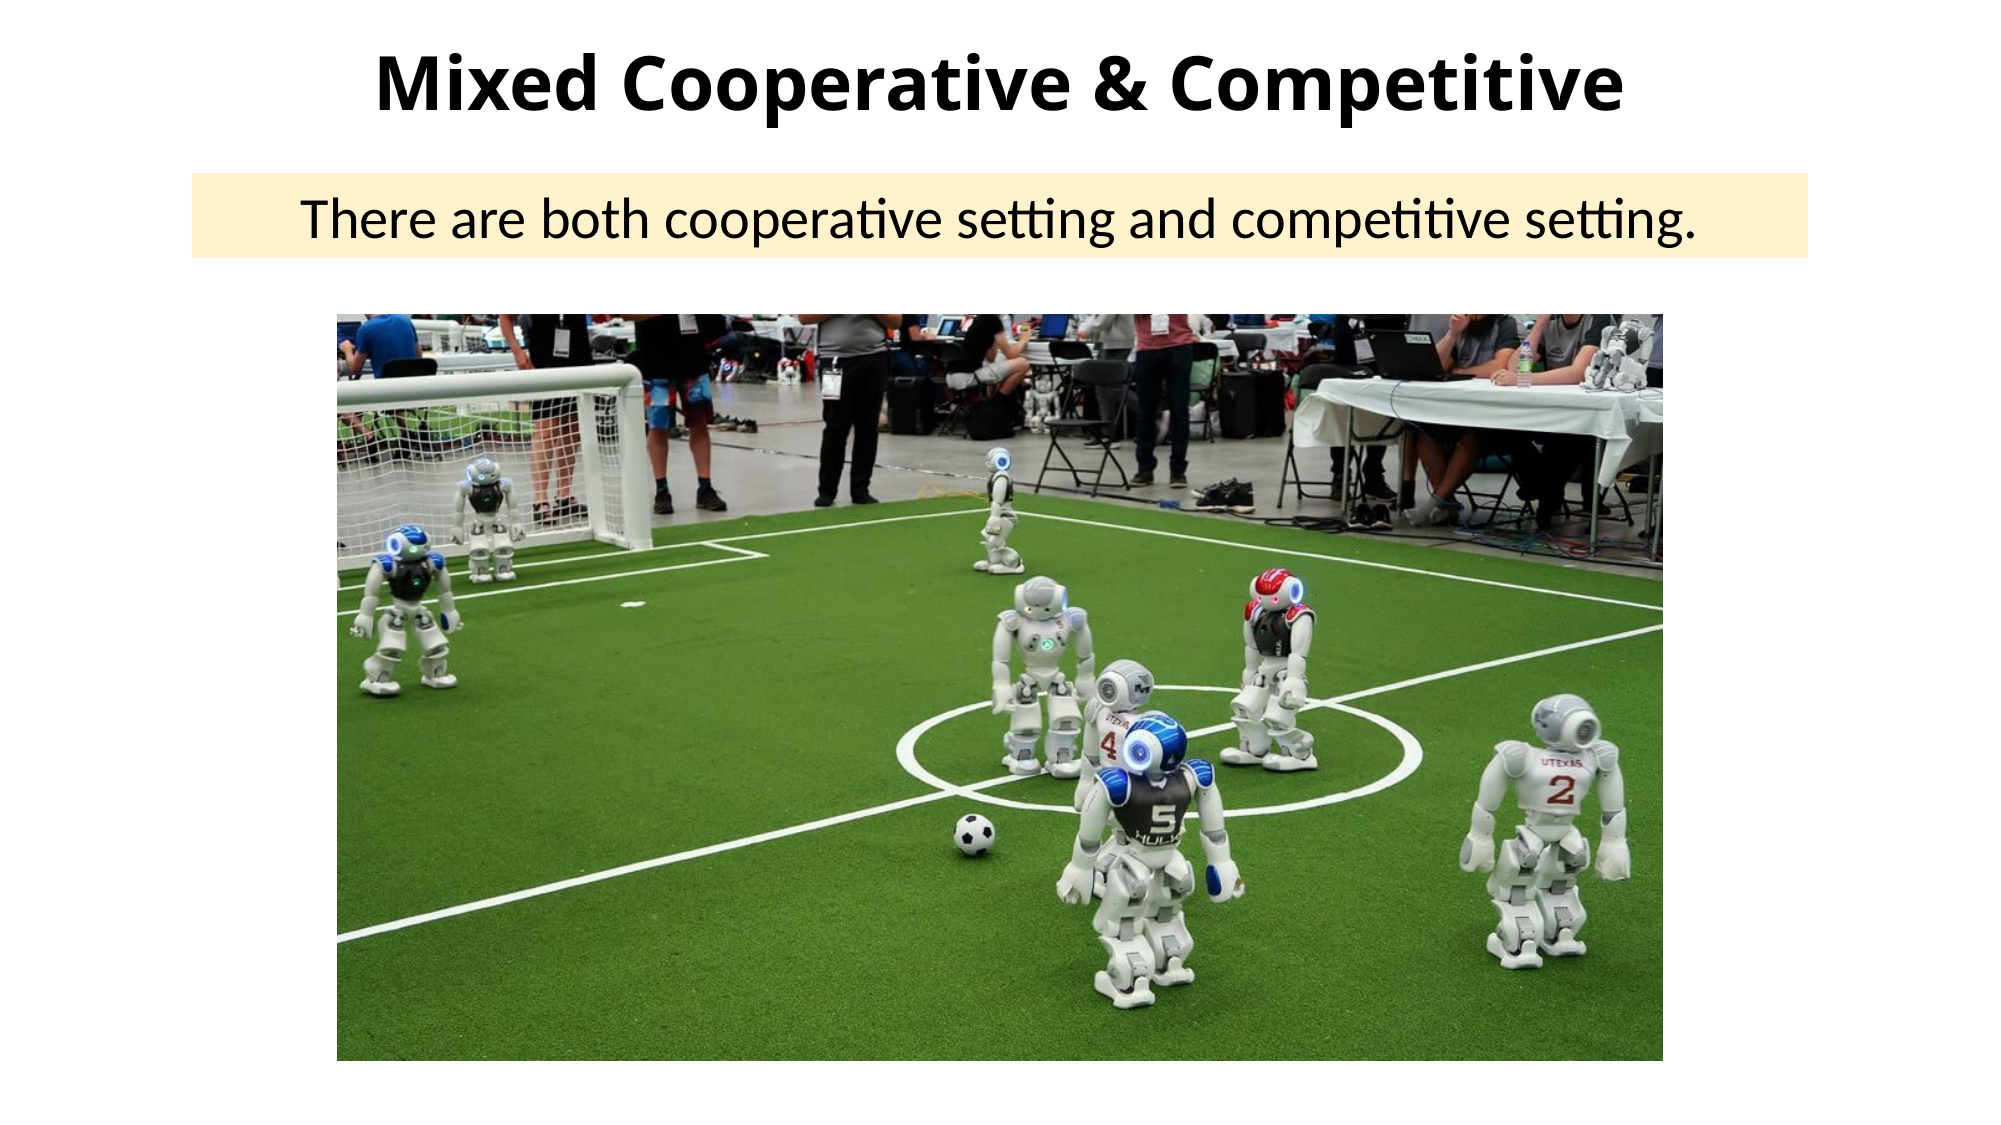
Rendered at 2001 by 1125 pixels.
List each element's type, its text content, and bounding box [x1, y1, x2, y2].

picture [336, 314, 1663, 1061]
text_box There are both cooperative setting and competitive setting. [191, 172, 1808, 258]
title Mixed Cooperative & Competitive [0, 1, 2000, 172]
